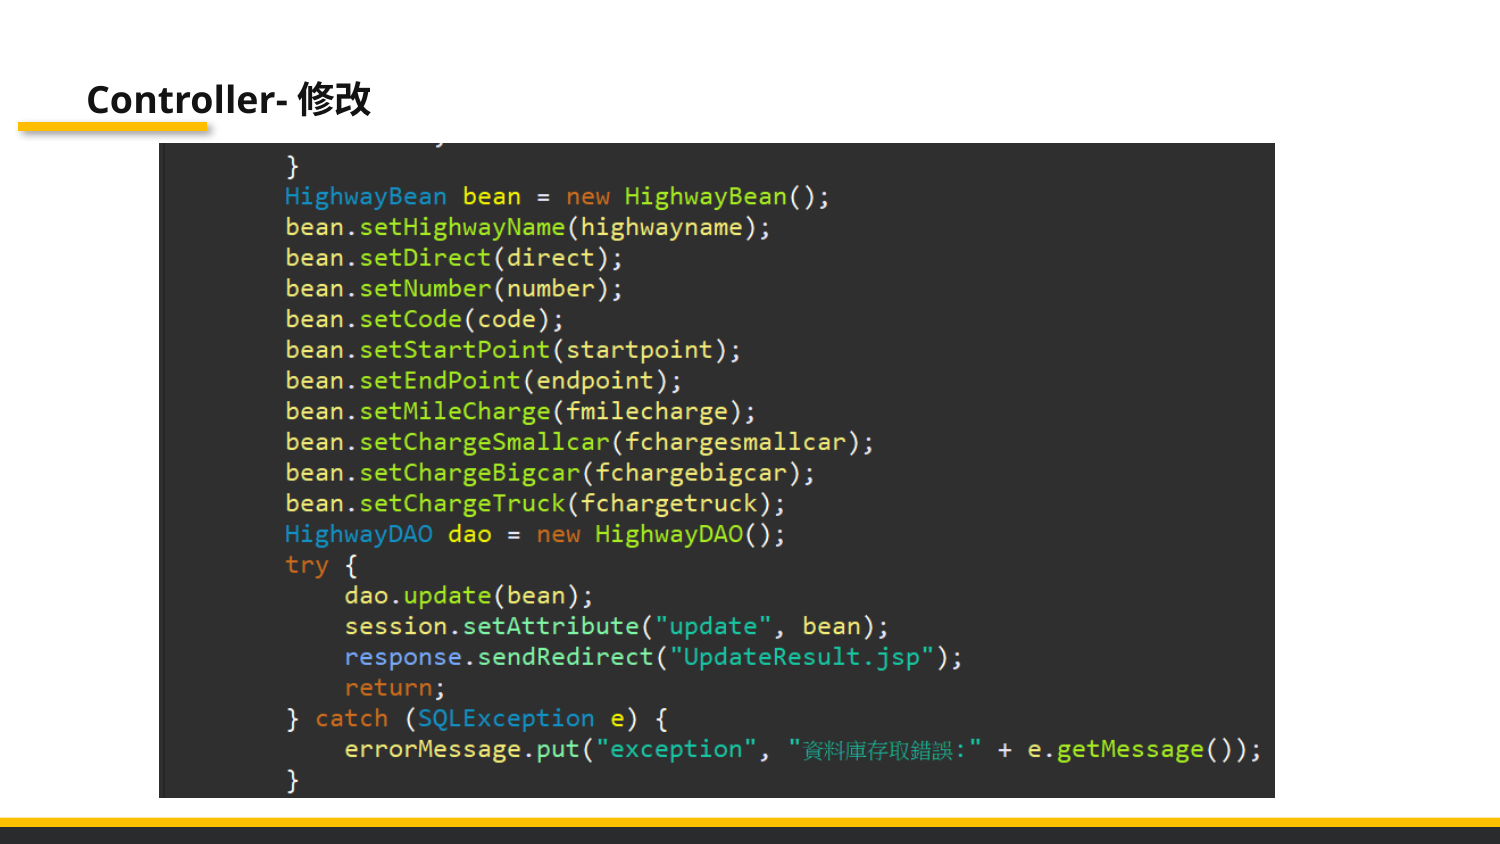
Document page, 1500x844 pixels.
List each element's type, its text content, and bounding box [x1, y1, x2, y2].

picture [159, 143, 1275, 798]
text_box Controller-修改 [71, 68, 387, 129]
text_box [0, 817, 1500, 828]
text_box [0, 828, 1500, 844]
